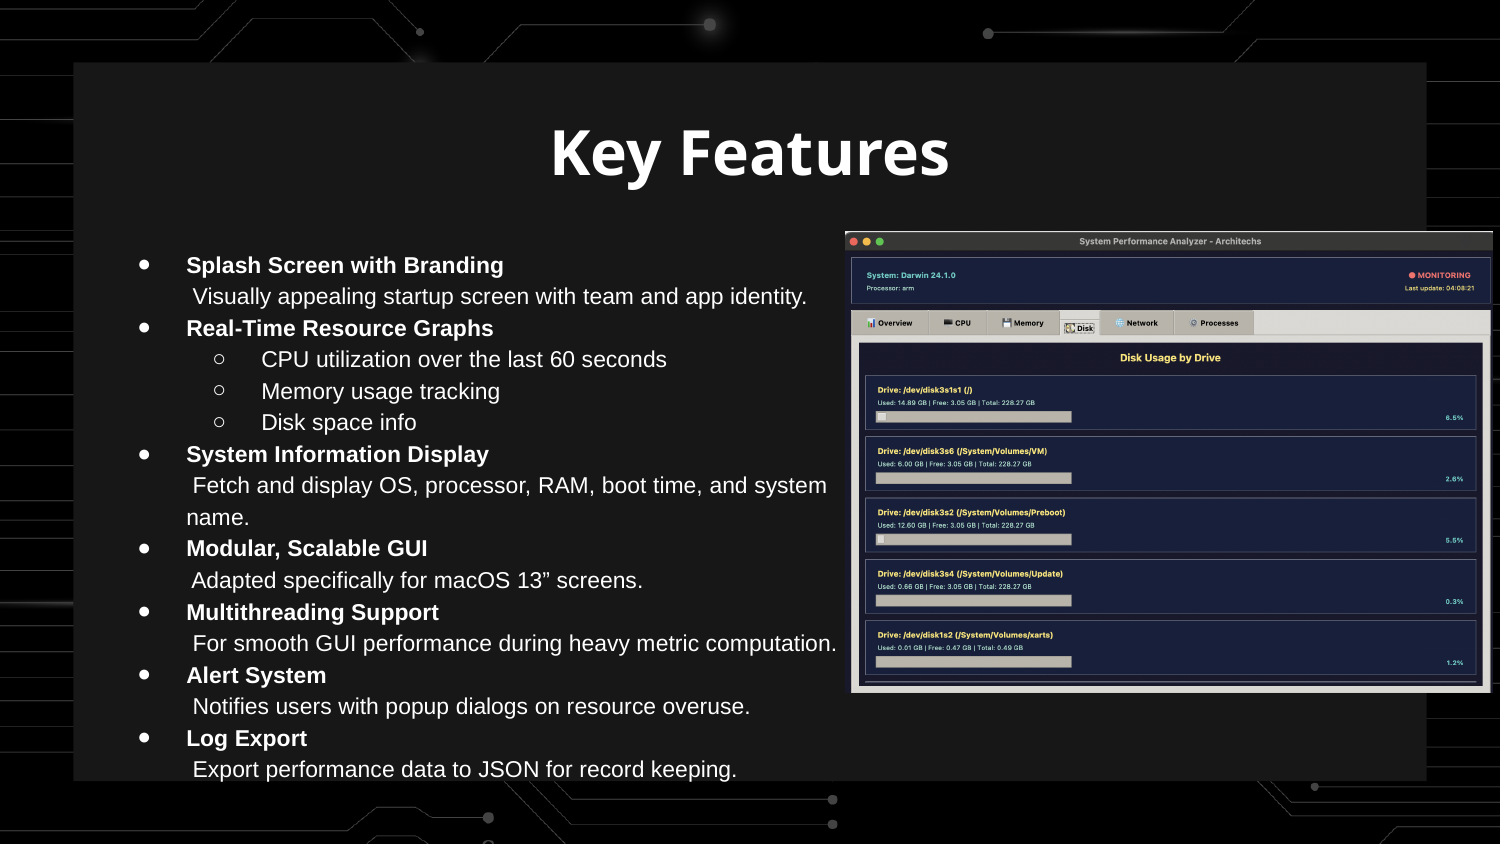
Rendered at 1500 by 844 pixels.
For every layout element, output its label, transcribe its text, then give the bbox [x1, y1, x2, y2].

title Key Features [118, 98, 1382, 215]
list Splash Screen with Branding Visually appealing startup screen with team and app identity. Real-Time Resource Graphs CPU utilization over the last 60 seconds Memory usage tracking Disk space info System Information Display Fetch and display OS, processor, RAM, boot time, and system name. Modular, Scalable GUI Adapted specifically for macOS 13” screens. Multithreading Support For smooth GUI performance during heavy metric computation. Alert System Notifies users with popup dialogs on resource overuse. Log Export Export performance data to JSON for record keeping. [96, 231, 891, 777]
picture [0, 0, 1500, 844]
